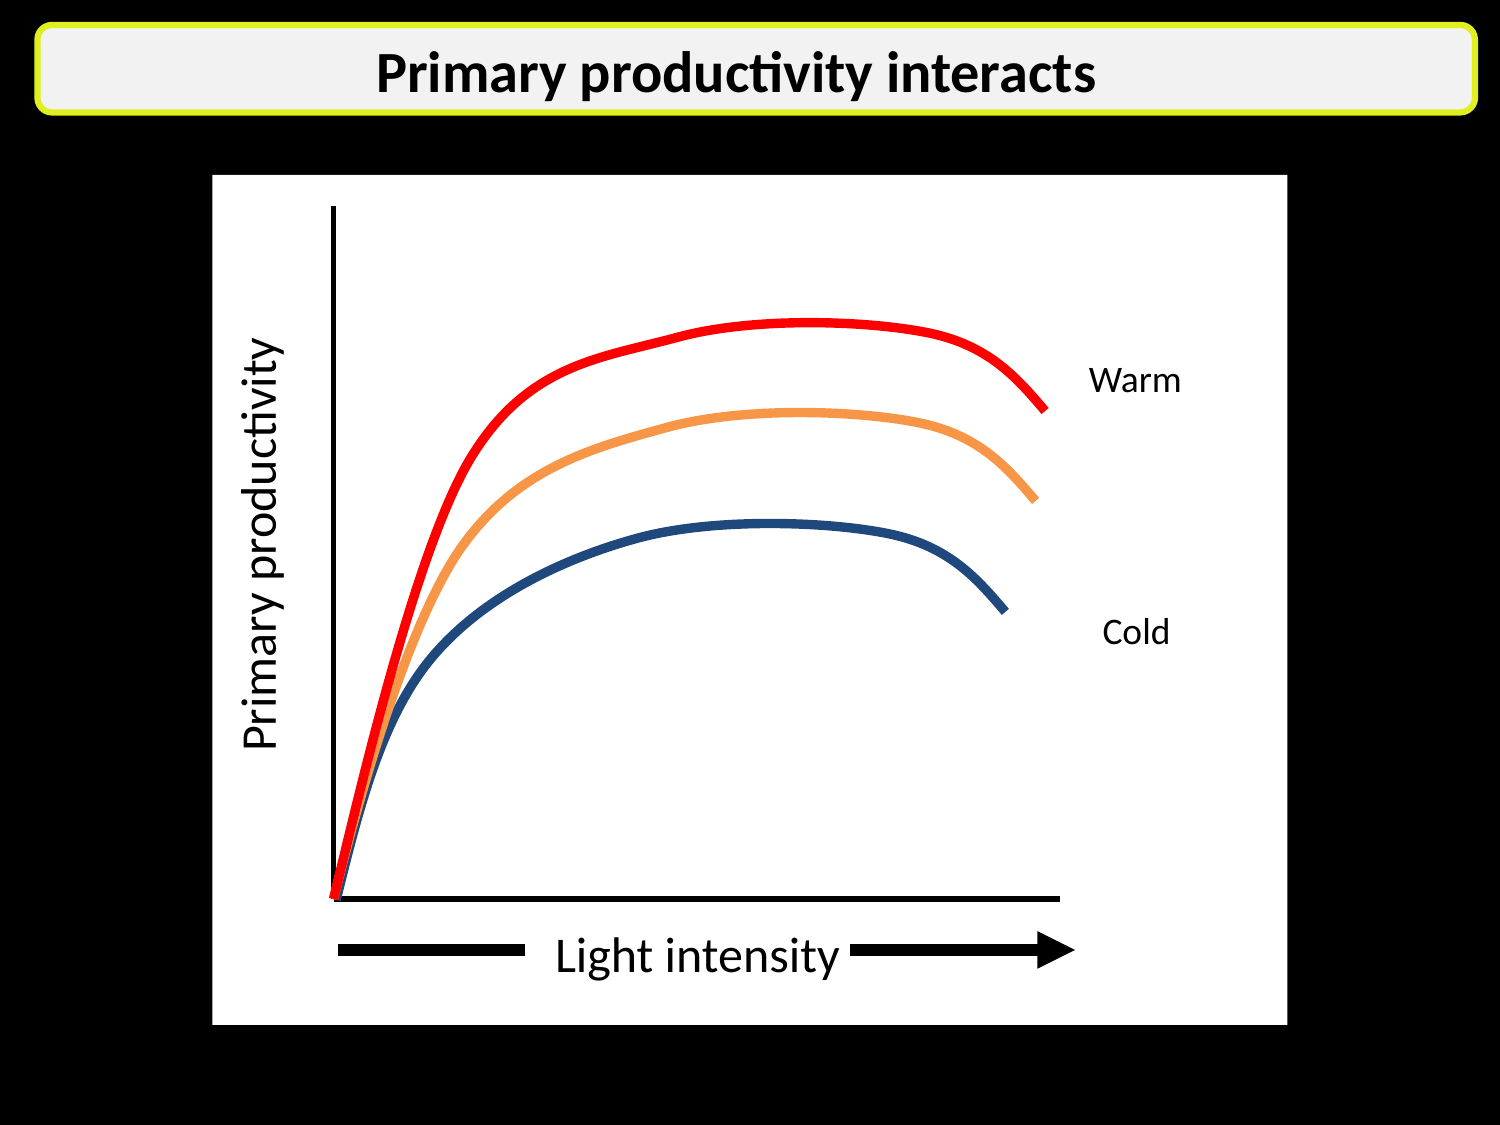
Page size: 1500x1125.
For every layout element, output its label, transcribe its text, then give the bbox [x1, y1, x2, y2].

text_box Primary productivity interacts [35, 22, 1478, 115]
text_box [212, 174, 1288, 1026]
